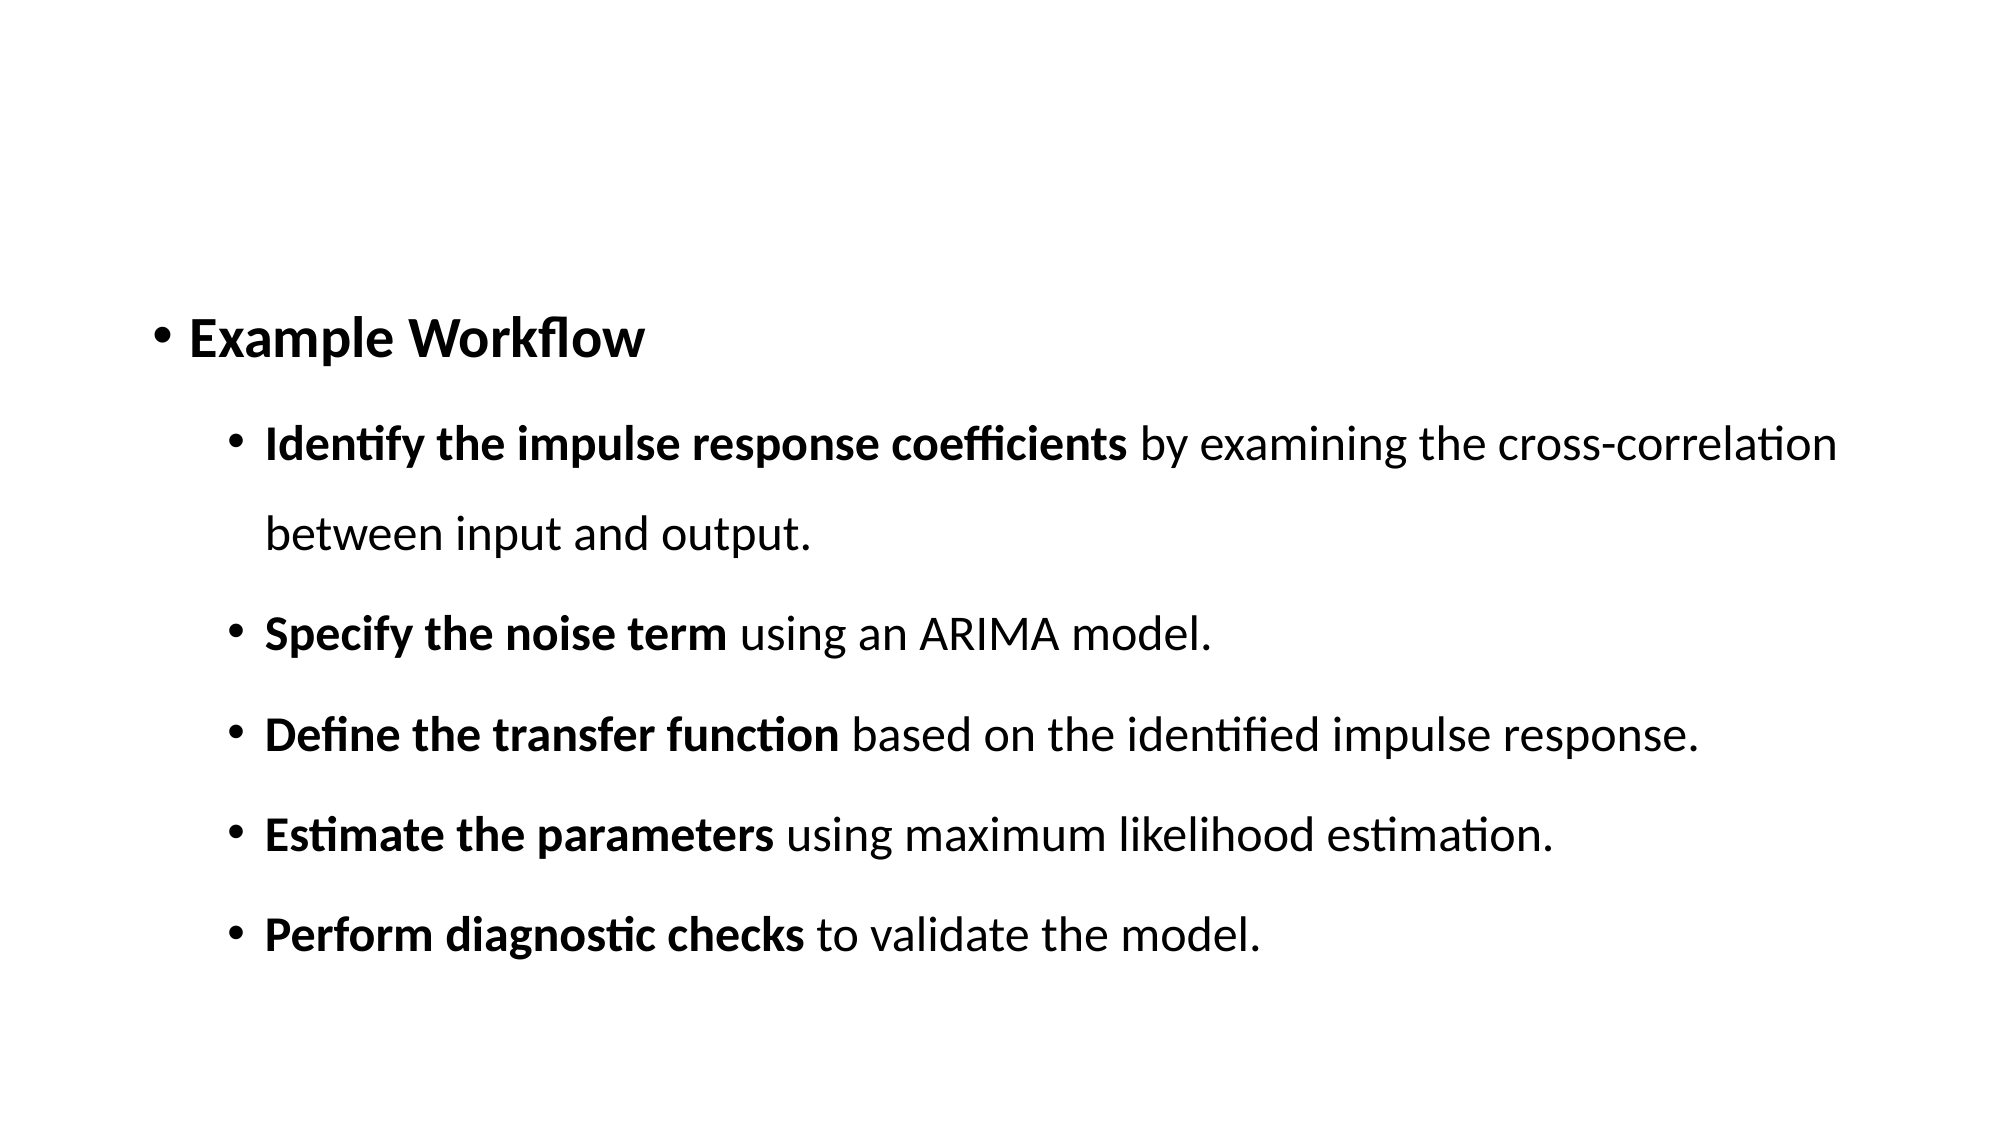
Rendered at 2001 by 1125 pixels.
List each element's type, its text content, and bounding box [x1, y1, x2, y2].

list Example Workflow Identify the impulse response coefficients by examining the cross-correlation between input and output. Specify the noise term using an ARIMA model. Define the transfer function based on the identified impulse response. Estimate the parameters using maximum likelihood estimation. Perform diagnostic checks to validate the model. [137, 299, 1863, 1014]
